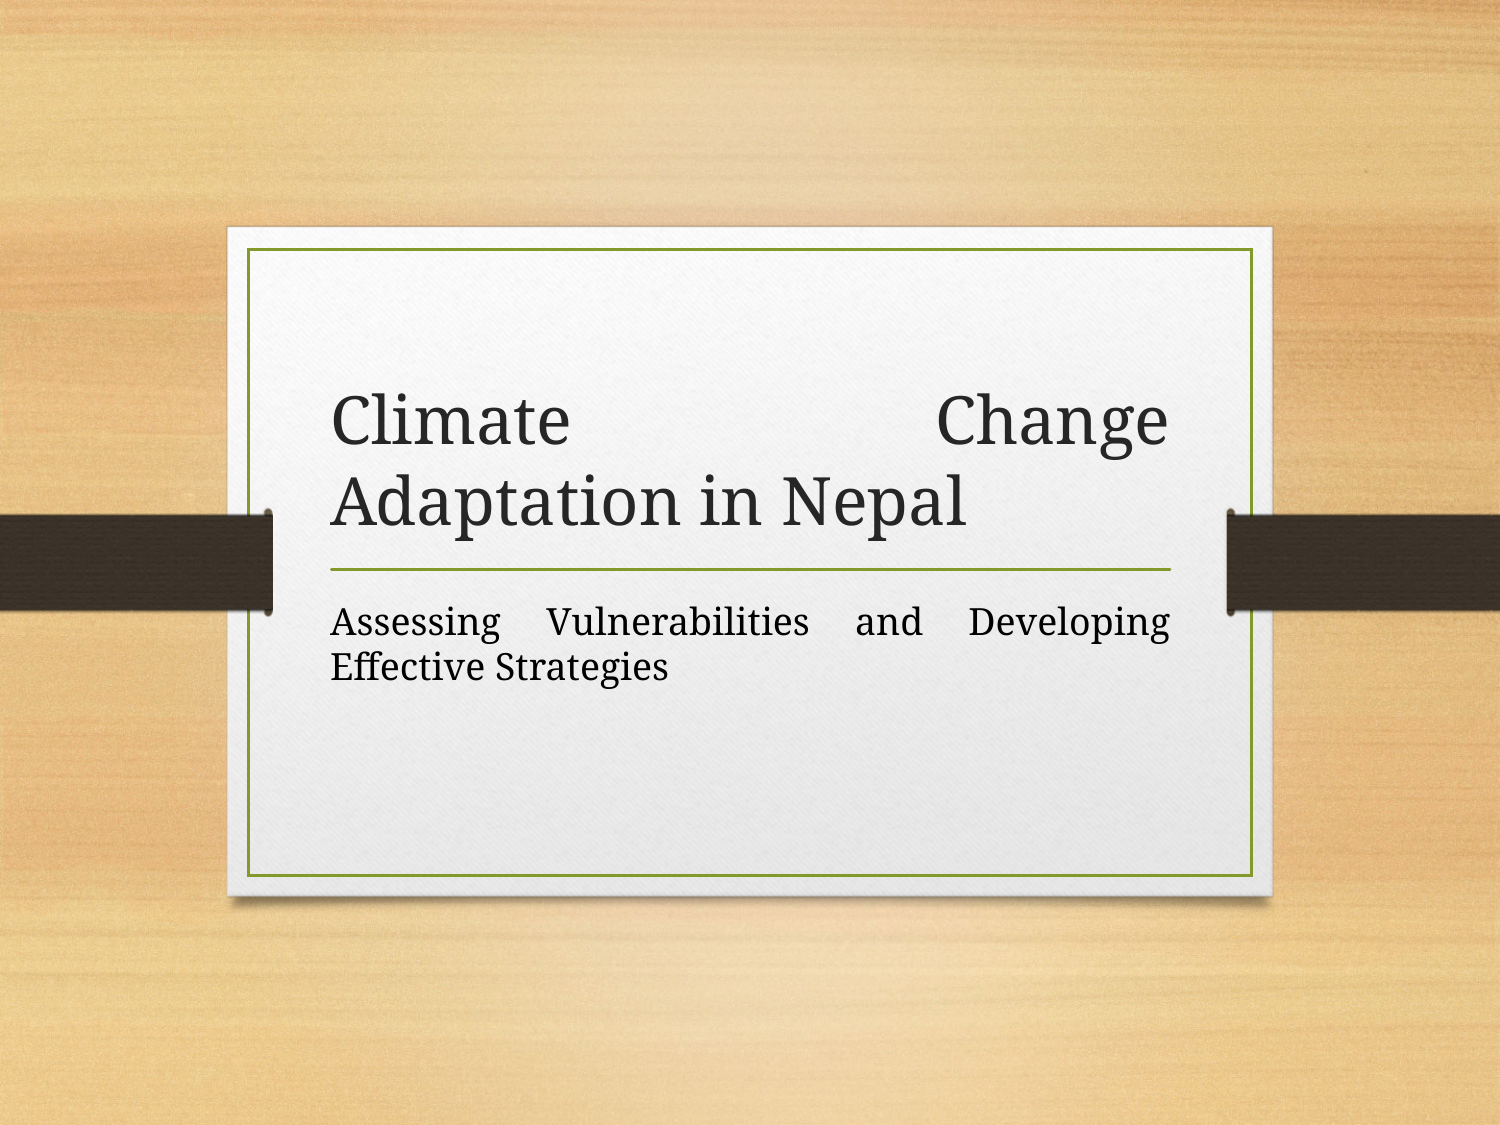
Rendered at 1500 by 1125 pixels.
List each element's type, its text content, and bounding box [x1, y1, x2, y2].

picture [0, 0, 1500, 1125]
title Climate Change Adaptation in Nepal [315, 342, 1187, 546]
subtitle Assessing Vulnerabilities and Developing Effective Strategies [315, 590, 1187, 1125]
